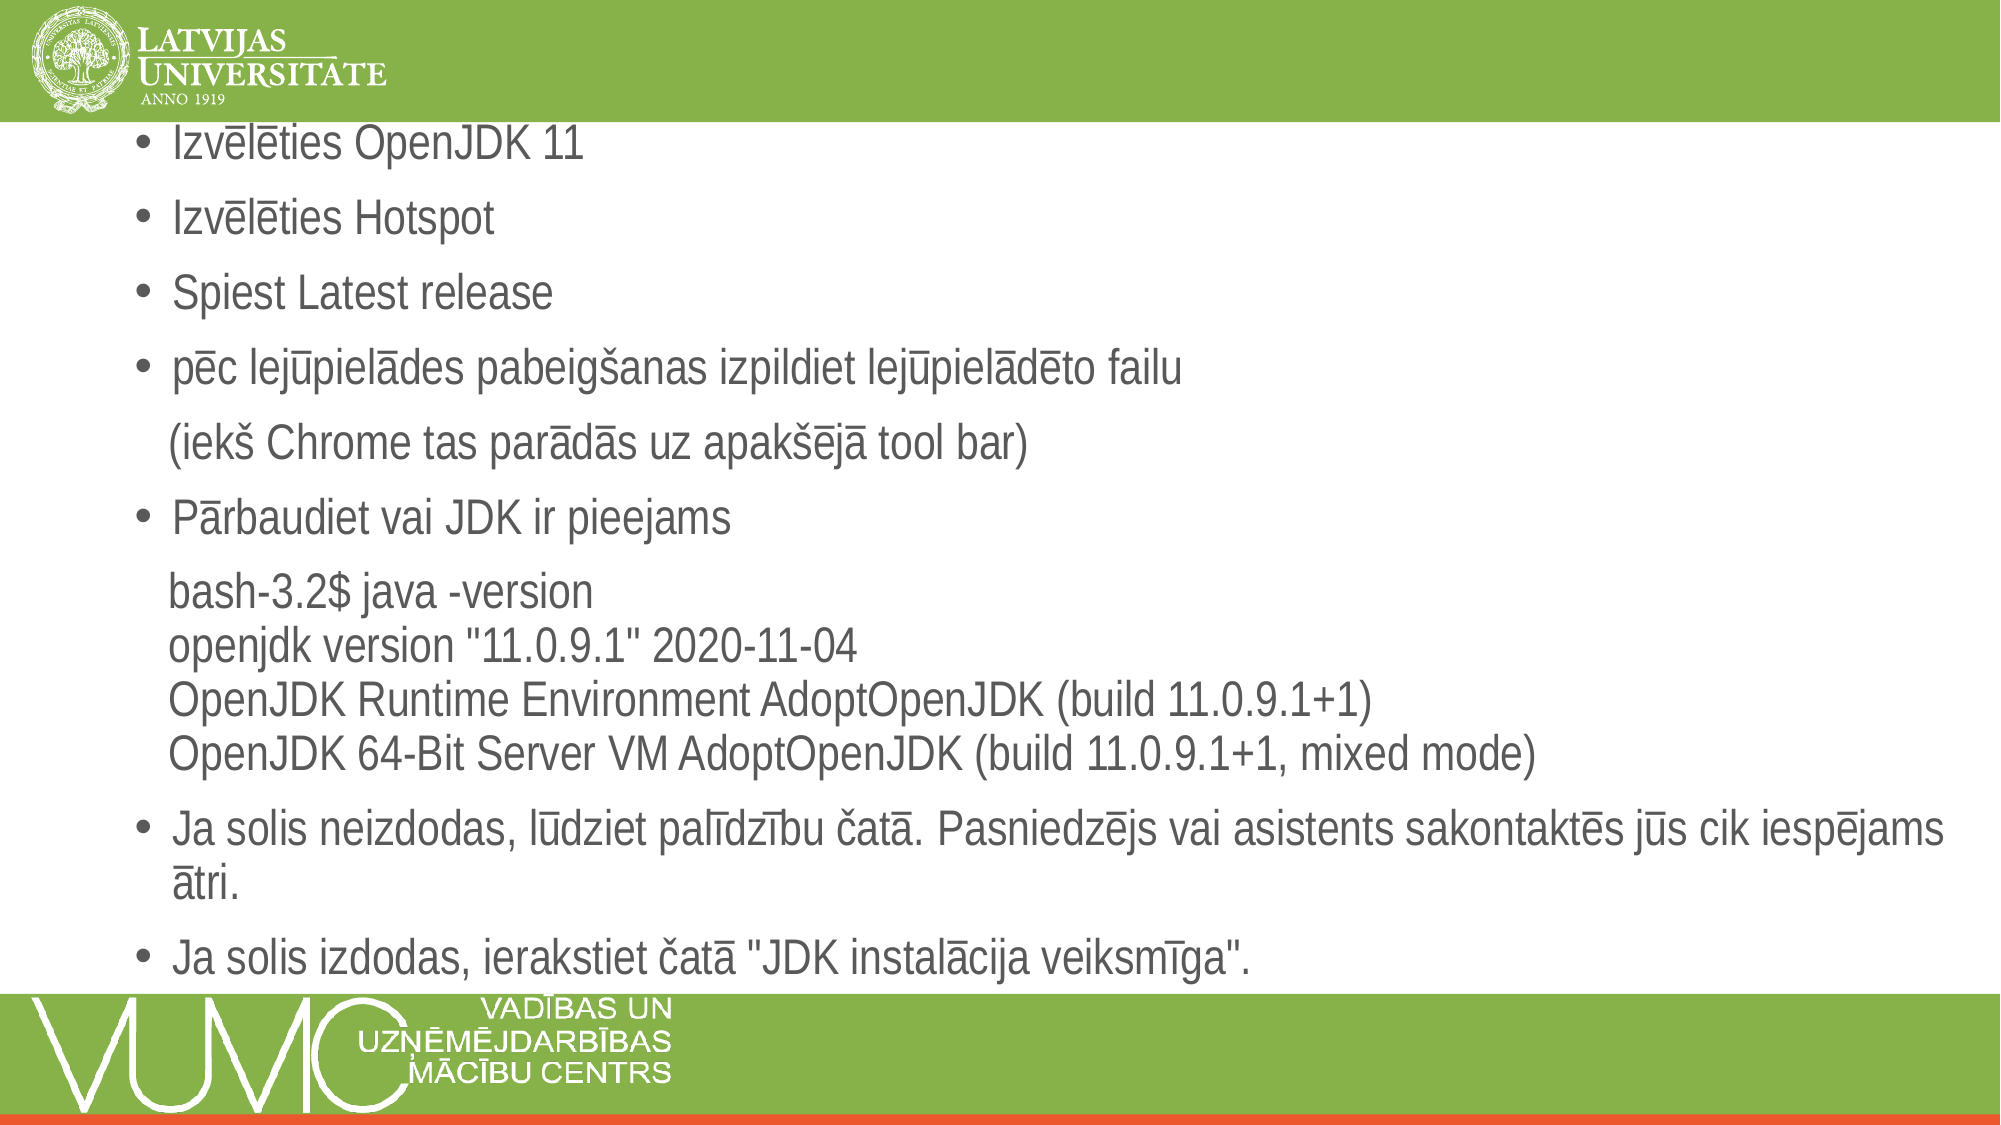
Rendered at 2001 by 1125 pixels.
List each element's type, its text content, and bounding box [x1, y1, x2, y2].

list Izvēlēties OpenJDK 11 Izvēlēties Hotspot Spiest Latest release pēc lejūpielādes pabeigšanas izpildiet lejūpielādēto failu (iekš Chrome tas parādās uz apakšējā tool bar) Pārbaudiet vai JDK ir pieejams bash-3.2$ java -version openjdk version "11.0.9.1" 2020-11-04 OpenJDK Runtime Environment AdoptOpenJDK (build 11.0.9.1+1) OpenJDK 64-Bit Server VM AdoptOpenJDK (build 11.0.9.1+1, mixed mode) Ja solis neizdodas, lūdziet palīdzību čatā. Pasniedzējs vai asistents sakontaktēs jūs cik iespējams ātri. Ja solis izdodas, ierakstiet čatā "JDK instalācija veiksmīga". [119, 109, 2000, 1016]
picture [31, 993, 671, 1113]
